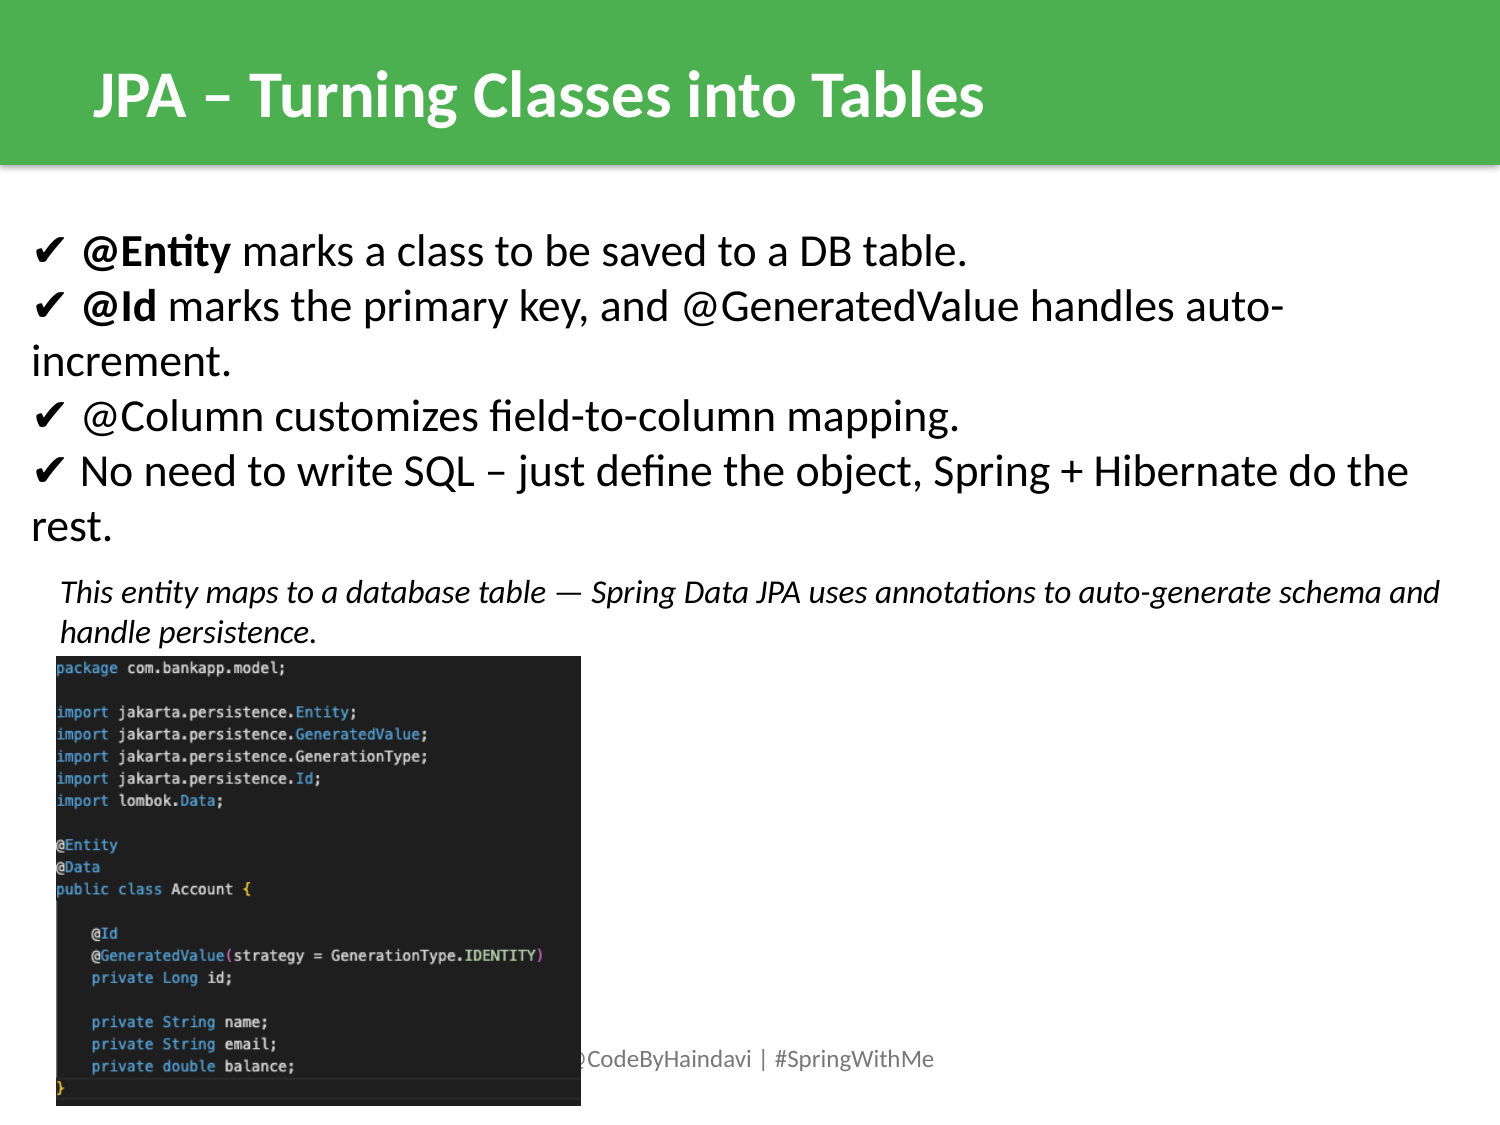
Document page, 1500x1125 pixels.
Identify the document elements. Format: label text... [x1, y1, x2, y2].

text_box [0, 0, 1500, 166]
text_box This entity maps to a database table — Spring Data JPA uses annotations to auto-generate schema and handle persistence. [45, 562, 1470, 702]
text_box ✔️ @Entity marks a class to be saved to a DB table. ✔️ @Id marks the primary key, and @GeneratedValue handles auto-increment. ✔️ @Column customizes field-to-column mapping. ✔️ No need to write SQL – just define the object, Spring + Hibernate do the rest. [16, 158, 1498, 559]
picture [56, 656, 581, 1106]
text_box JPA – Turning Classes into Tables [78, 43, 1002, 139]
text_box @CodeByHaindavi | #SpringWithMe [586, 1035, 950, 1080]
